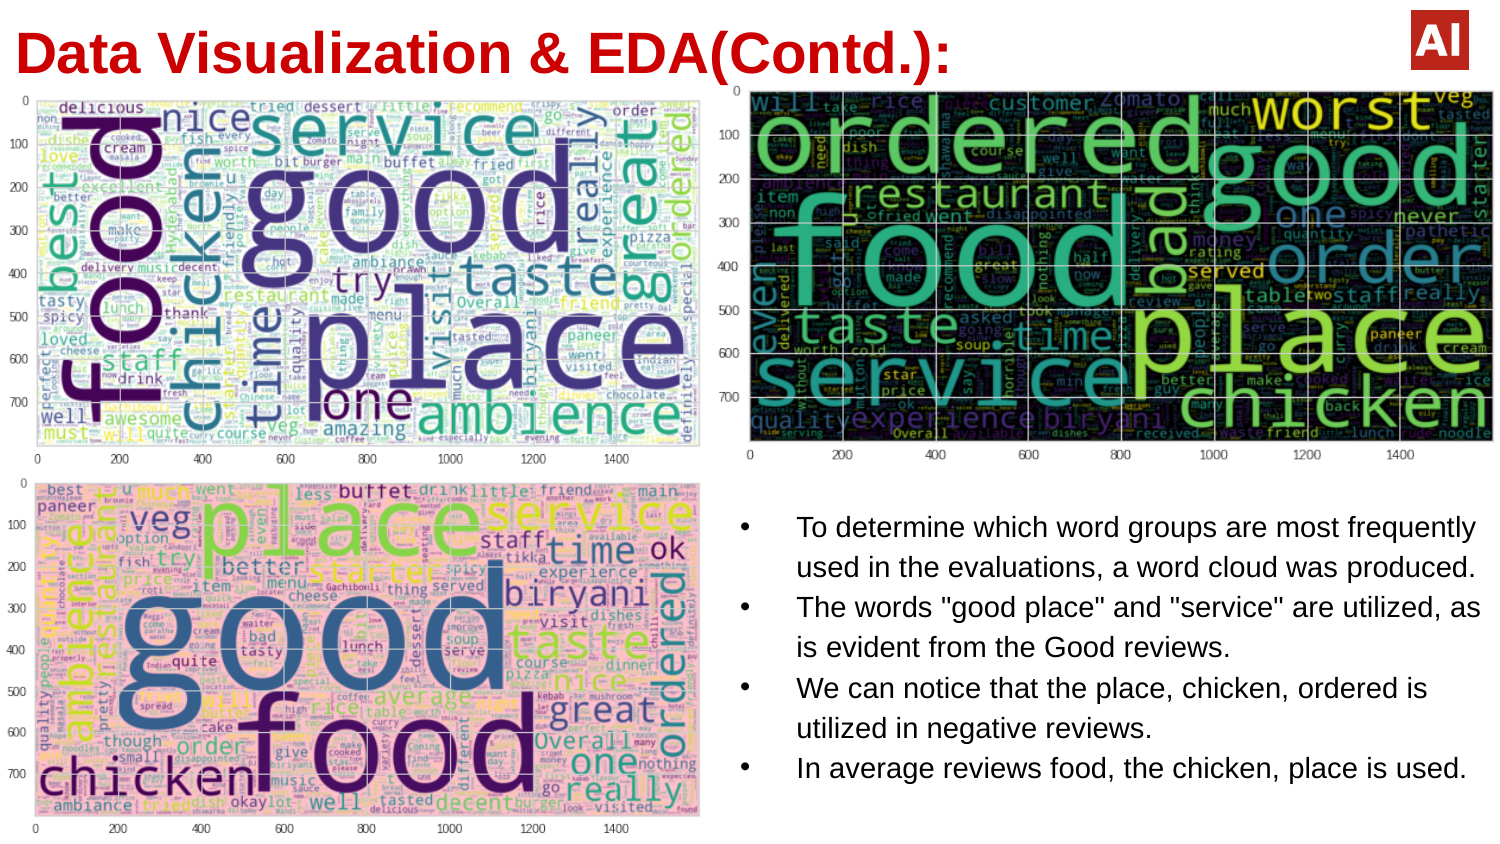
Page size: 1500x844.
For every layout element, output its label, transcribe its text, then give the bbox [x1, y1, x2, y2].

title Data Visualization & EDA(Contd.): [0, 0, 1398, 86]
picture [0, 77, 1500, 844]
list To determine which word groups are most frequently used in the evaluations, a word cloud was produced. The words "good place" and "service" are utilized, as is evident from the Good reviews. We can notice that the place, chicken, ordered is utilized in negative reviews. In average reviews food, the chicken, place is used. [710, 488, 1500, 838]
picture [1411, 10, 1469, 70]
